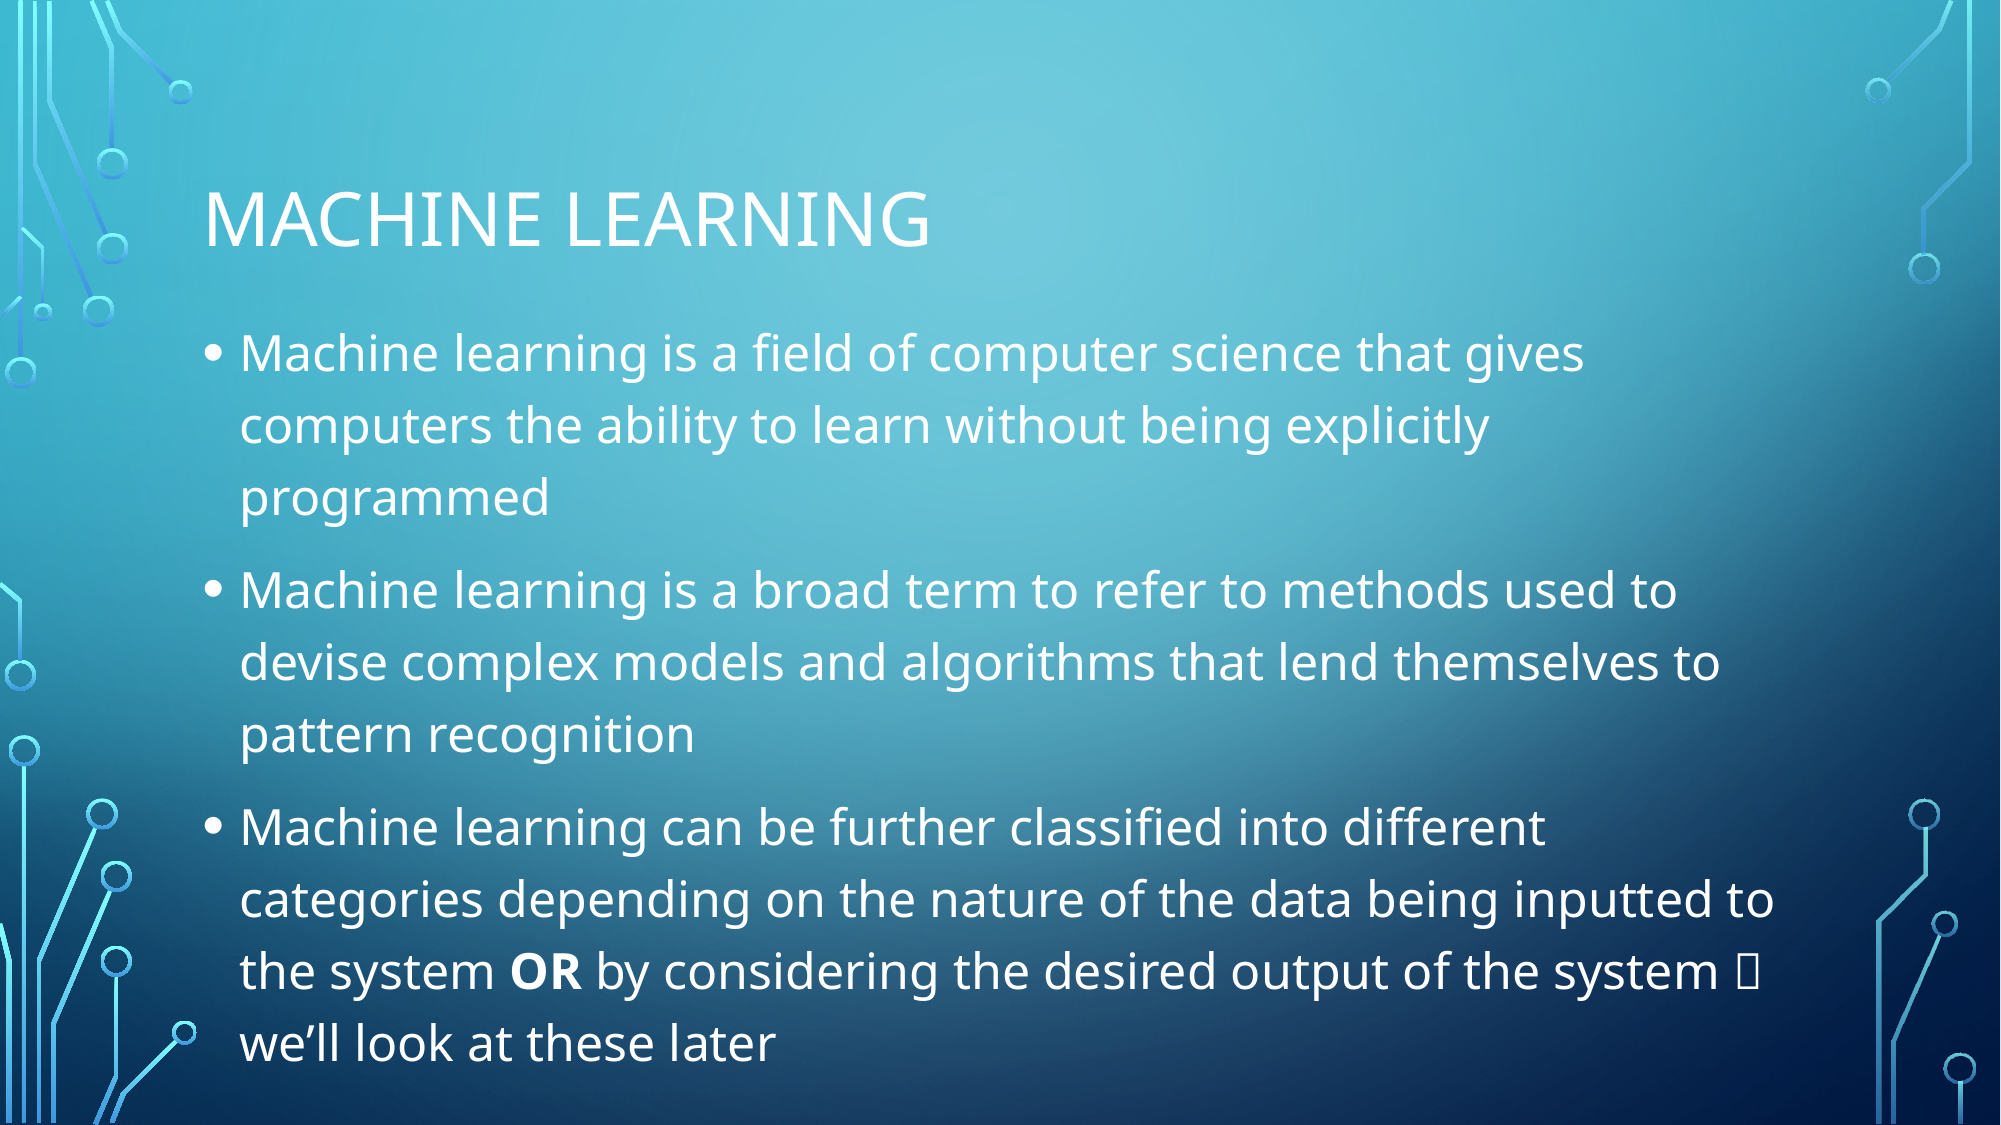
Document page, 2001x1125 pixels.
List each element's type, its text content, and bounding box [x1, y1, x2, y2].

list Machine learning is a field of computer science that gives computers the ability to learn without being explicitly programmed Machine learning is a broad term to refer to methods used to devise complex models and algorithms that lend themselves to pattern recognition Machine learning can be further classified into different categories depending on the nature of the data being inputted to the system OR by considering the desired output of the system  we’ll look at these later [187, 302, 1813, 884]
title Machine Learning [187, 101, 1813, 302]
